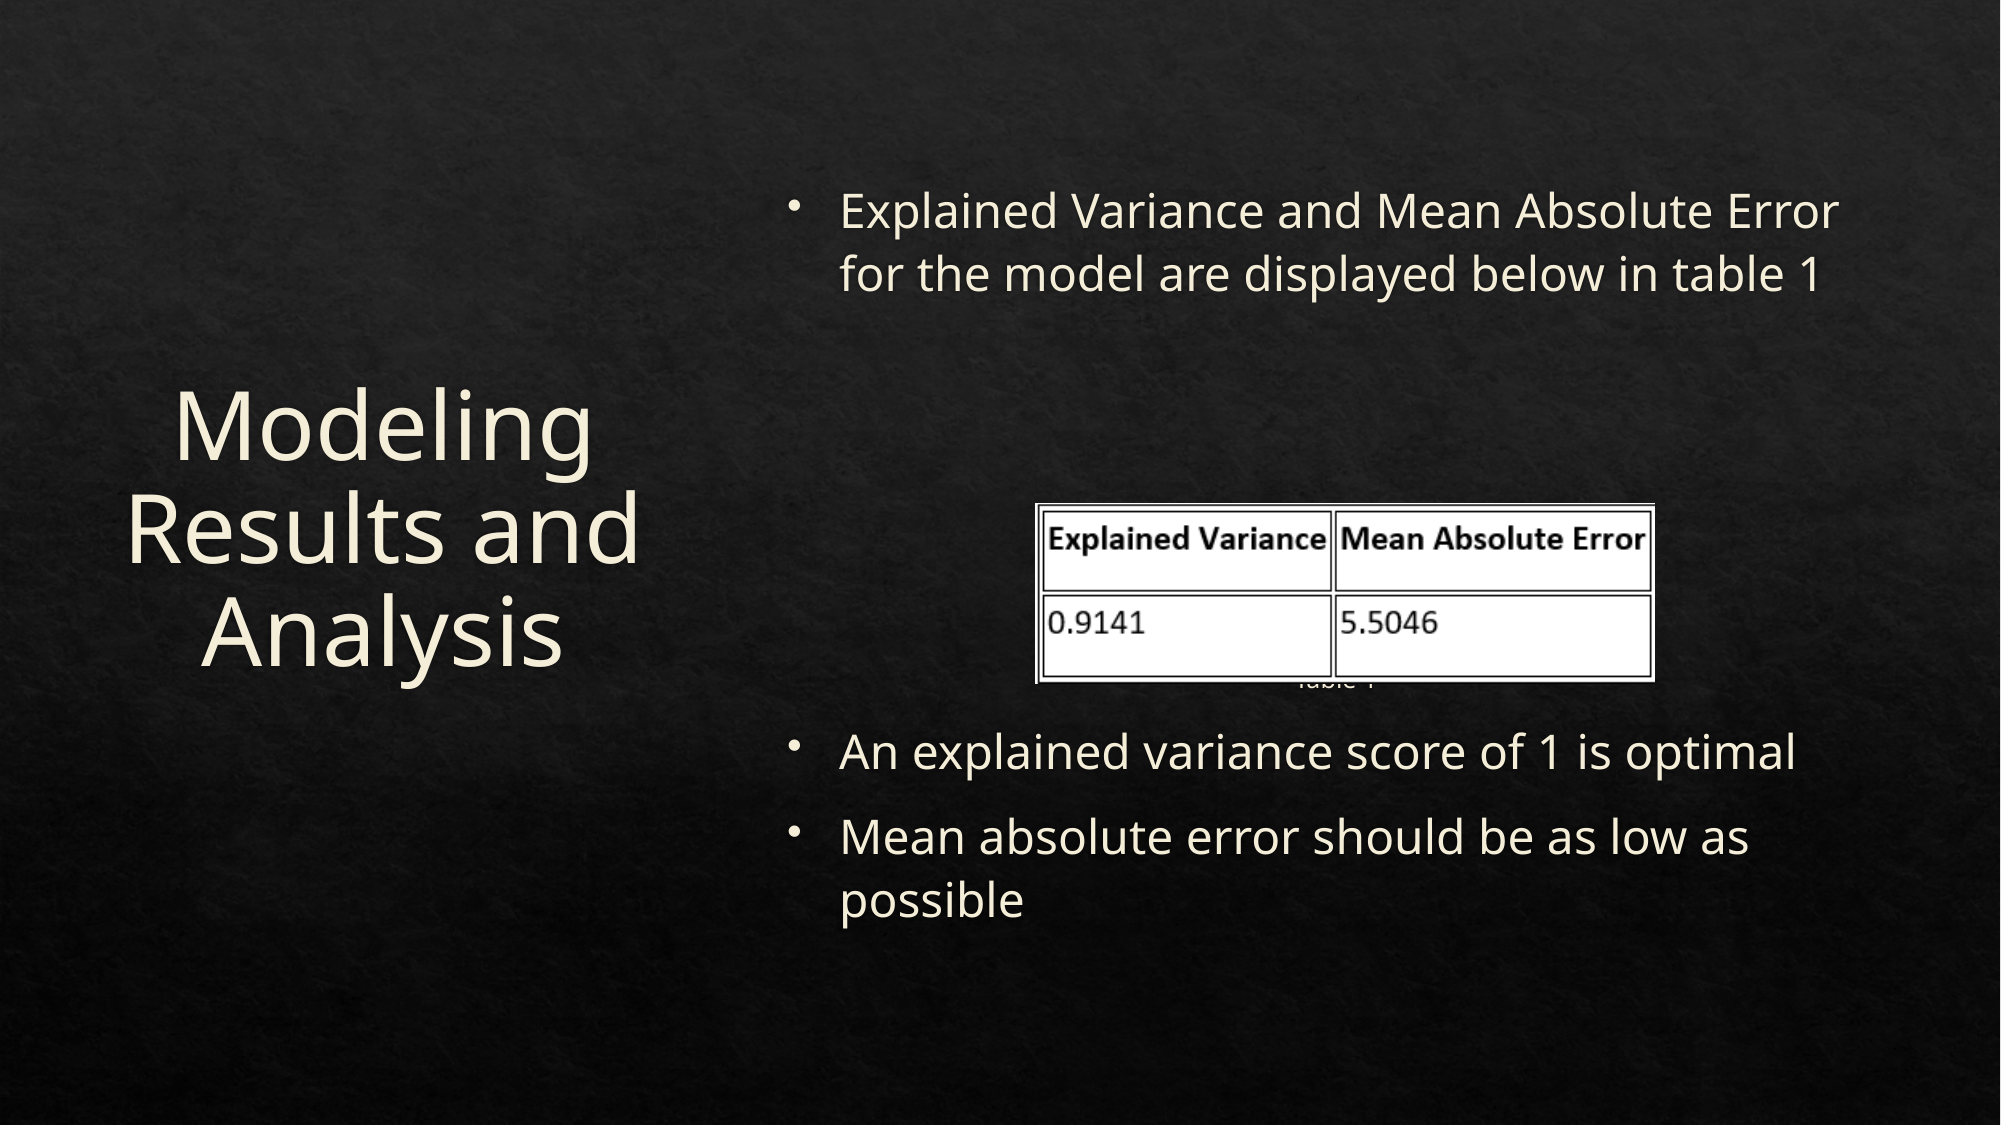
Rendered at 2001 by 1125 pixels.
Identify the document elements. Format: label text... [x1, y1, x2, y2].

title Modeling Results and Analysis [103, 99, 664, 966]
list Explained Variance and Mean Absolute Error for the model are displayed below in table 1 Table 1 An explained variance score of 1 is optimal Mean absolute error should be as low as possible [767, 108, 1898, 1080]
text_box [0, 0, 2000, 1125]
picture [1035, 503, 1655, 684]
